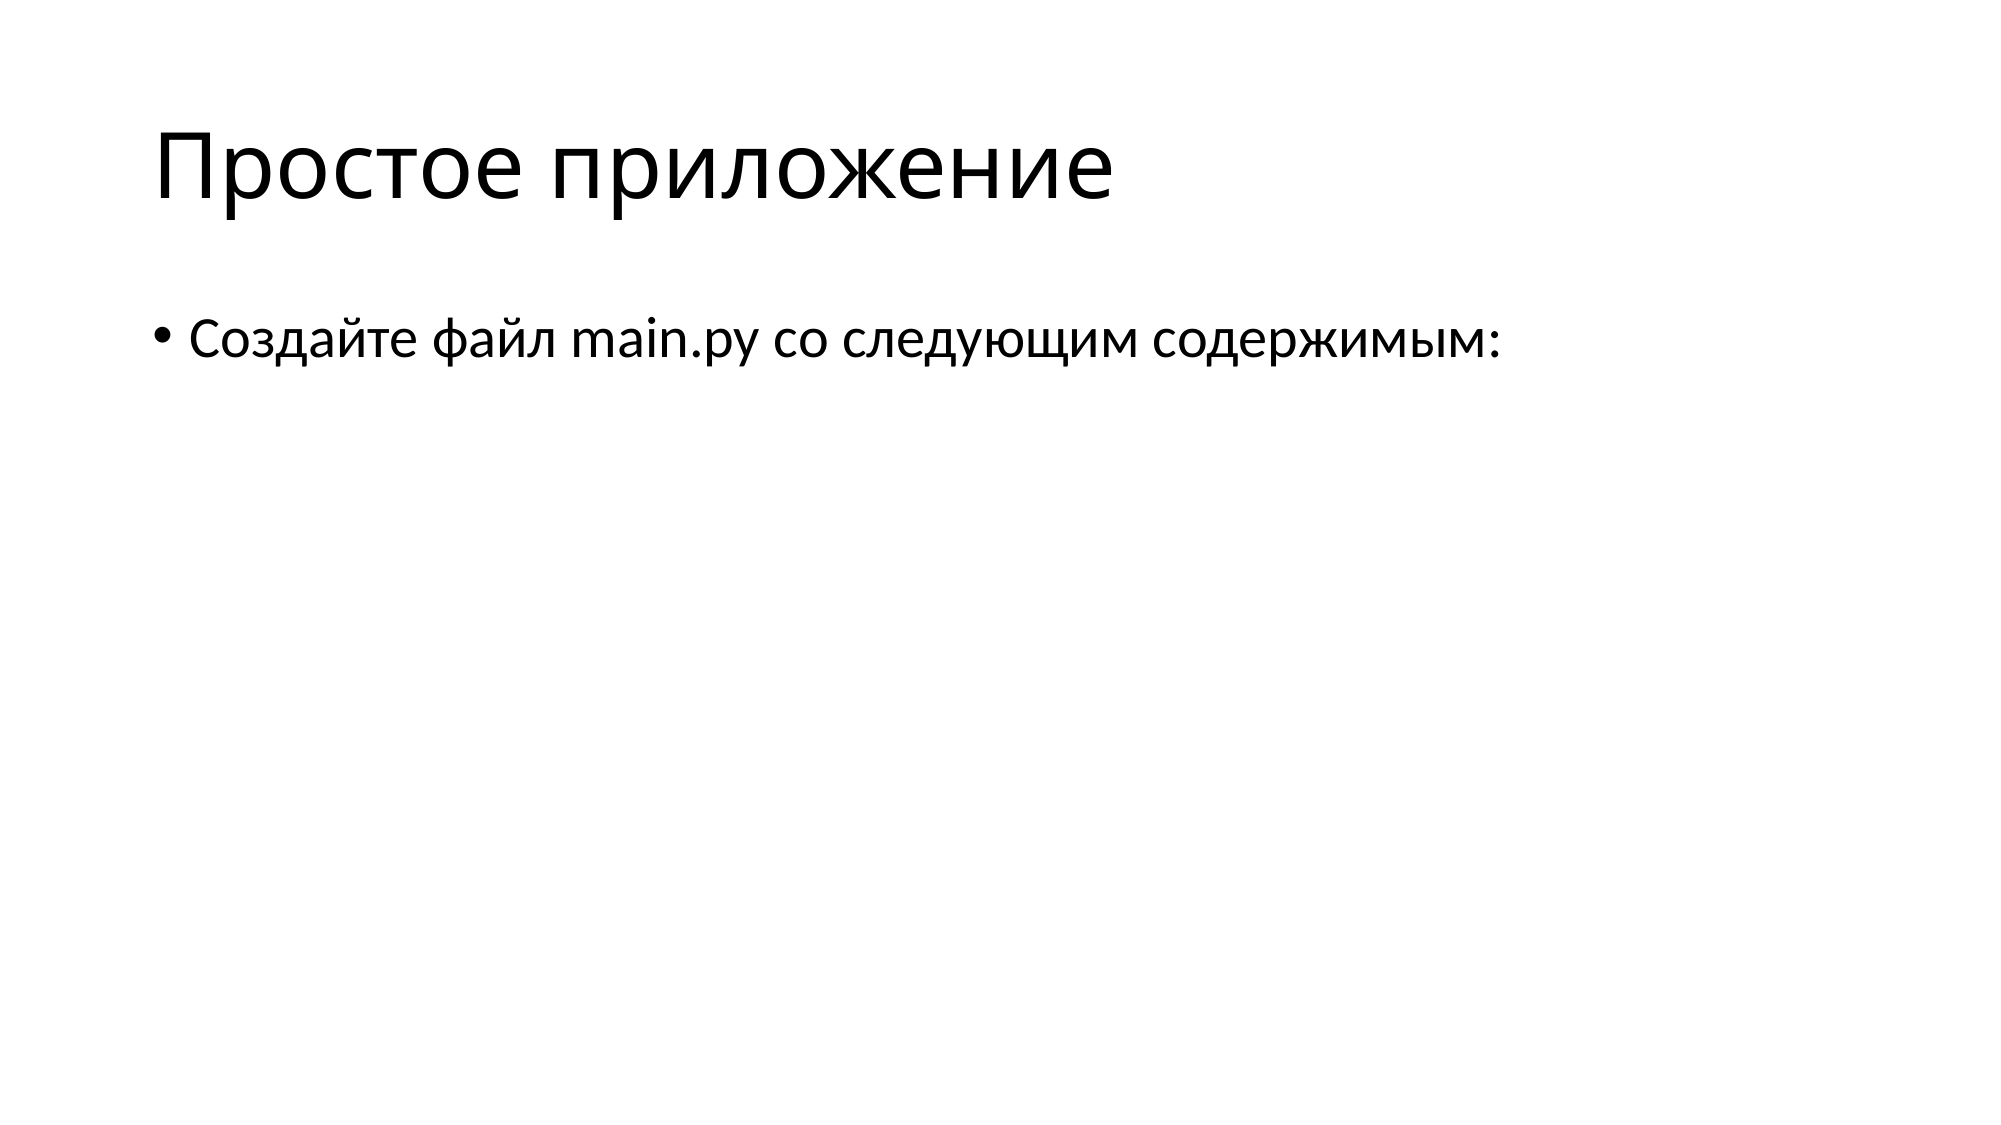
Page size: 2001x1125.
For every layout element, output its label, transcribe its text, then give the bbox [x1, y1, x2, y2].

title Простое приложение [137, 59, 1863, 278]
list Создайте файл main.py со следующим содержимым: [137, 299, 1863, 1014]
